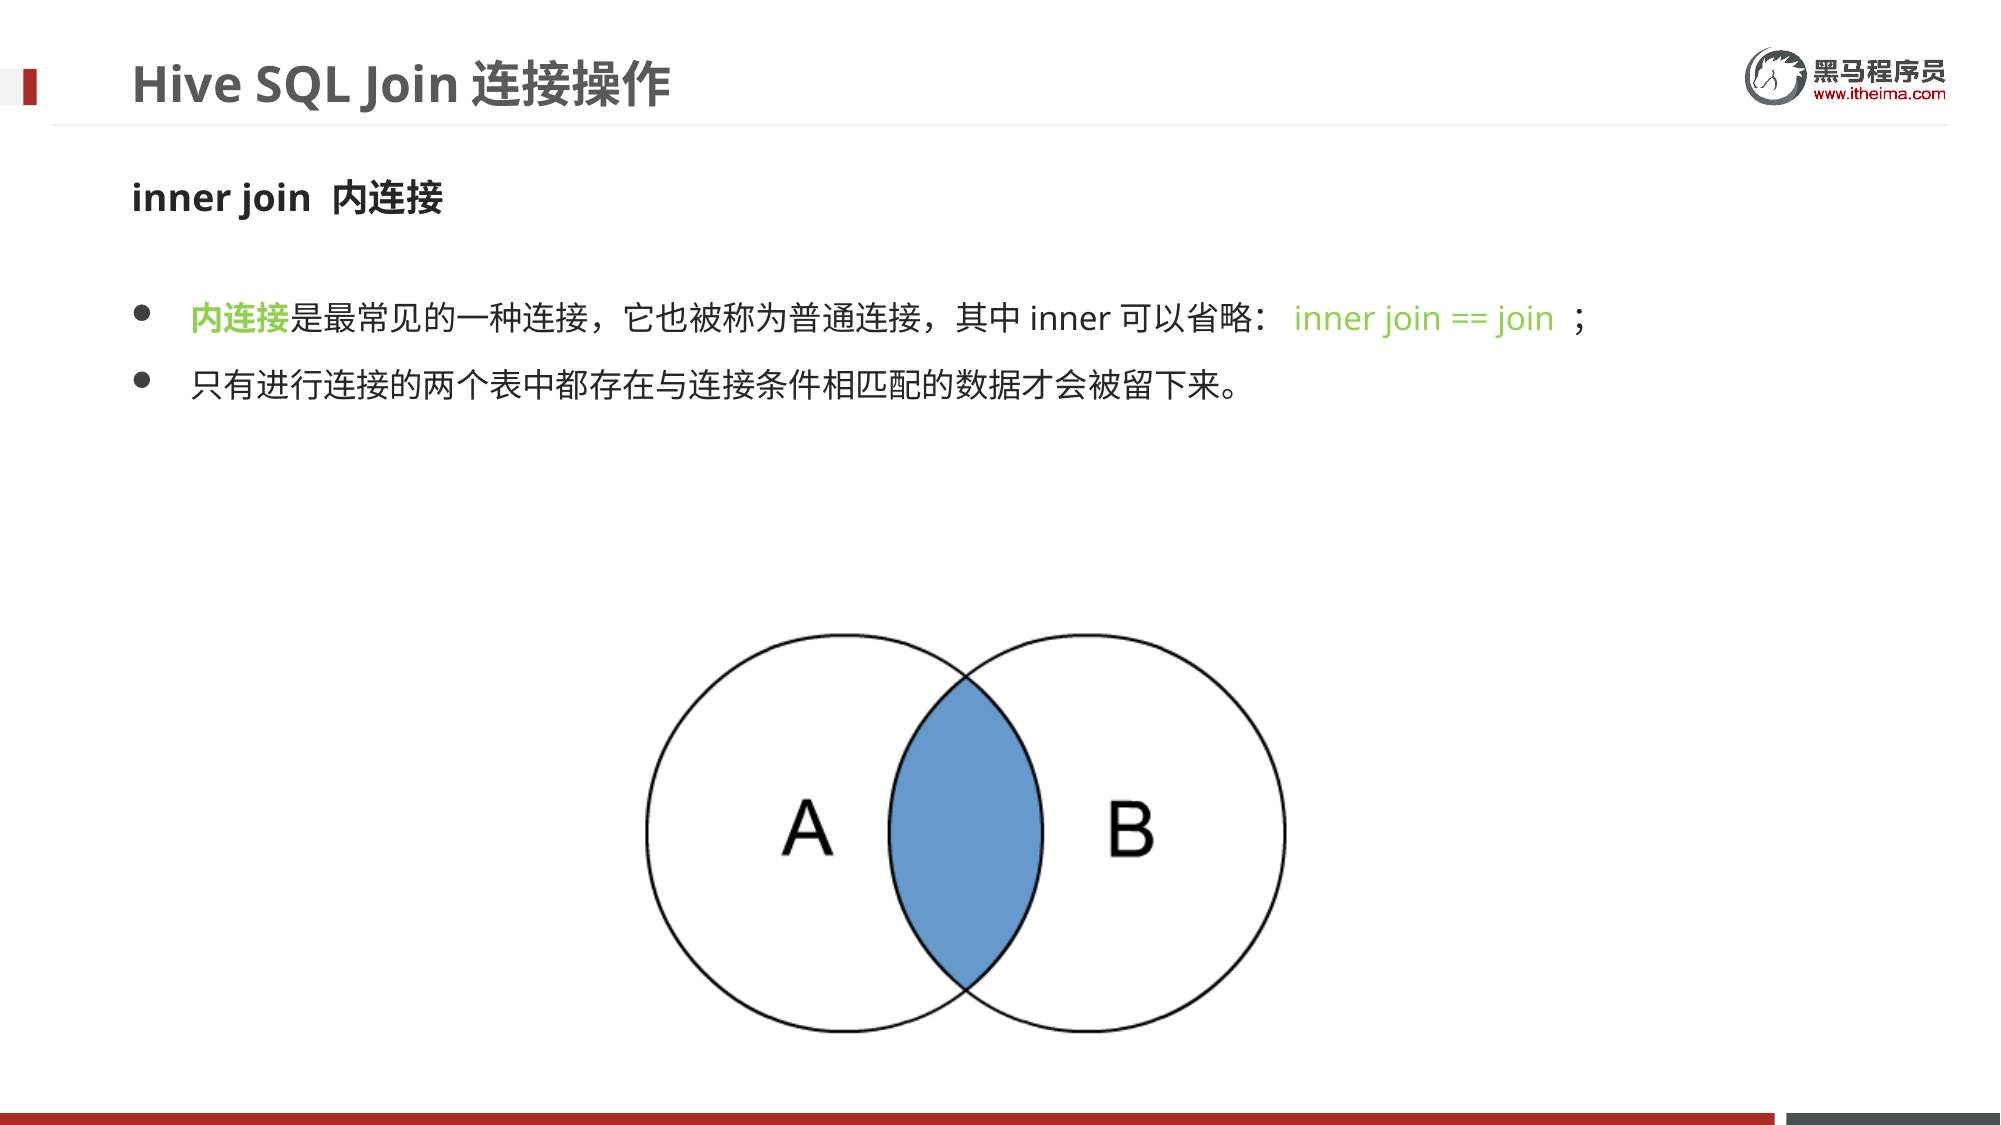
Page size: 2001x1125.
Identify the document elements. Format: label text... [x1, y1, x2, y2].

picture [1744, 46, 1946, 106]
list inner join 内连接 [116, 154, 1880, 239]
title Hive SQL Join连接操作 [116, 40, 1556, 125]
list 内连接是最常见的一种连接，它也被称为普通连接，其中inner可以省略：inner join == join ； 只有进行连接的两个表中都存在与连接条件相匹配的数据才会被留下来。 [116, 270, 1880, 963]
picture [544, 568, 1405, 1085]
